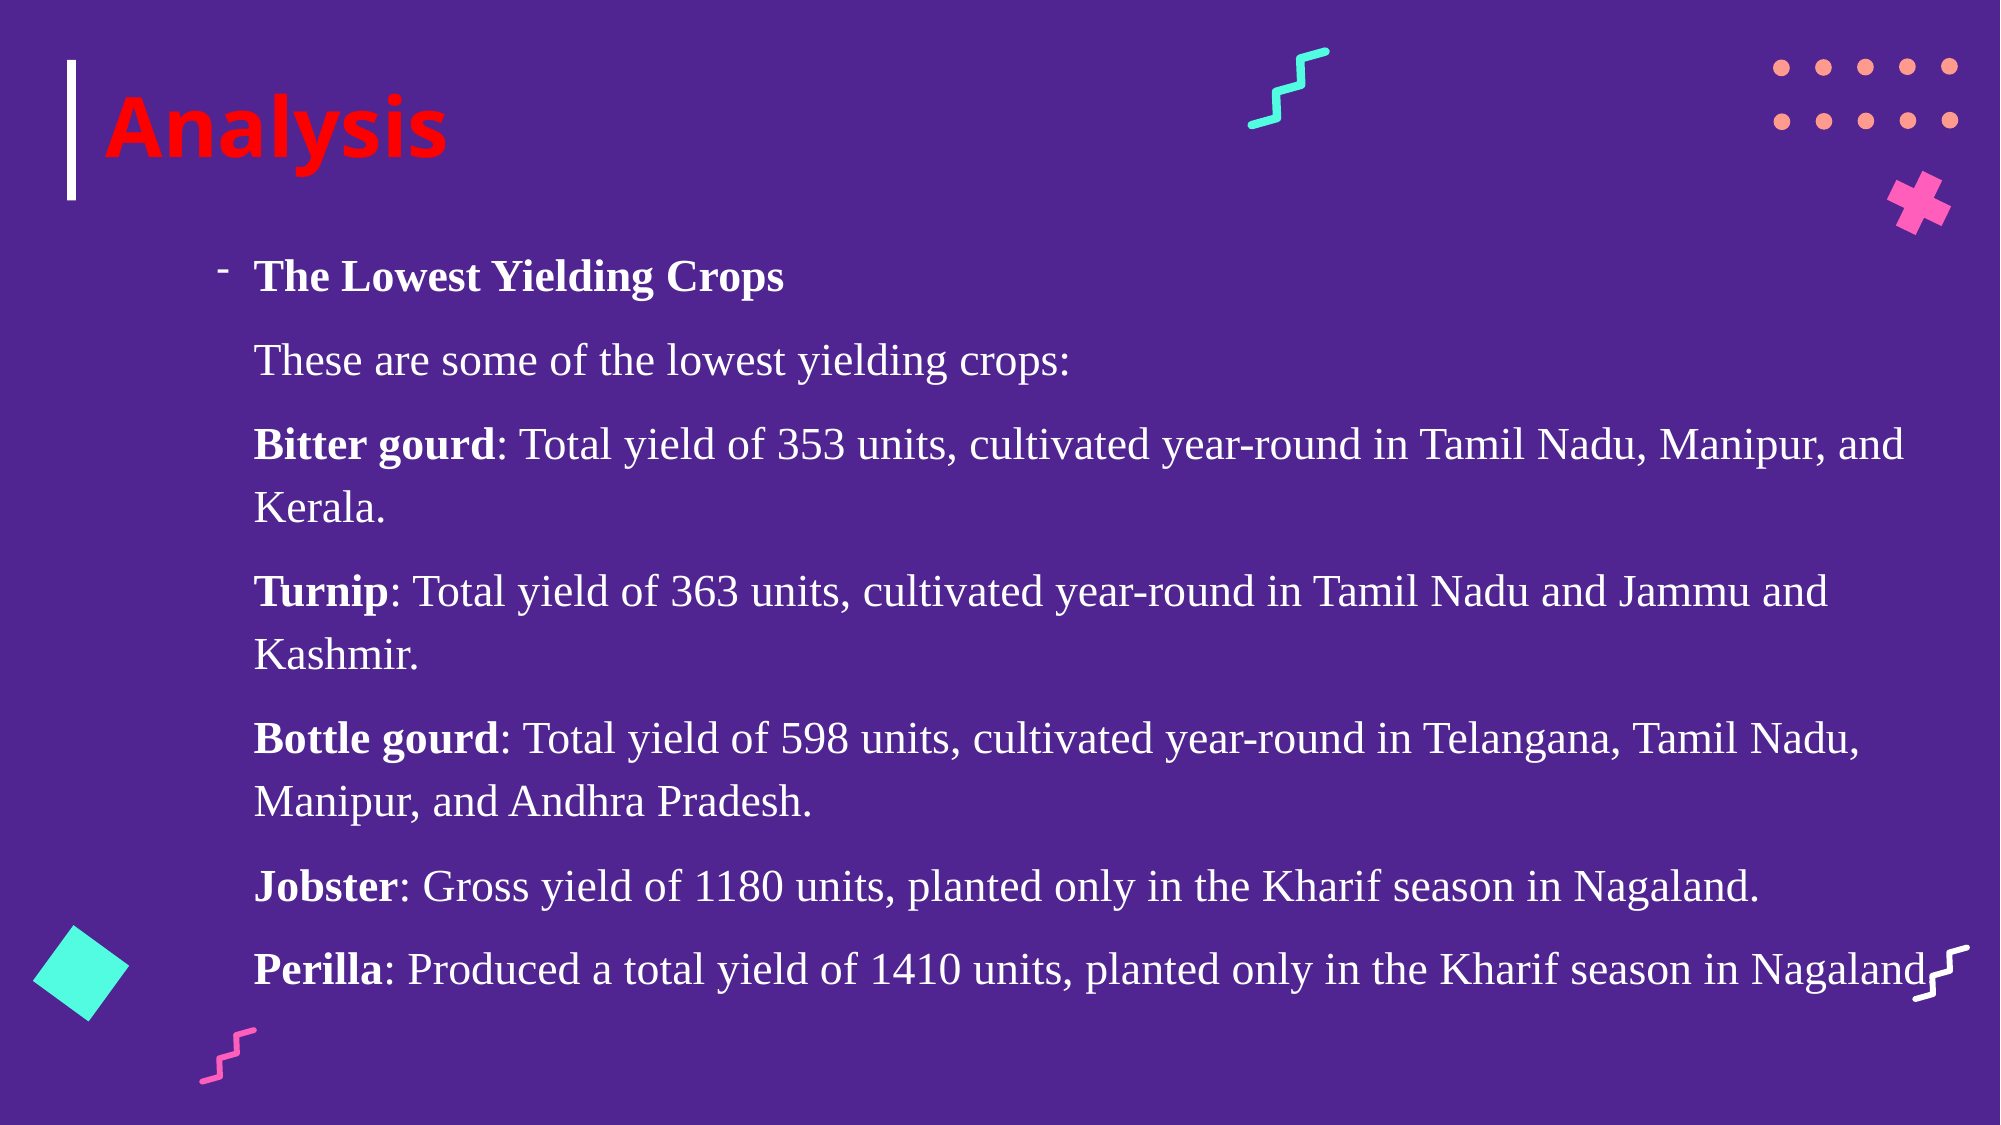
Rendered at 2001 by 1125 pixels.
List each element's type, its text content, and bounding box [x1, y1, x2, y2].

title Analysis [90, 59, 1395, 201]
subtitle The Lowest Yielding Crops These are some of the lowest yielding crops: Bitter gourd: Total yield of 353 units, cultivated year-round in Tamil Nadu, Manipur, and Kerala. Turnip: Total yield of 363 units, cultivated year-round in Tamil Nadu and Jammu and Kashmir. Bottle gourd: Total yield of 598 units, cultivated year-round in Telangana, Tamil Nadu, Manipur, and Andhra Pradesh. Jobster: Gross yield of 1180 units, planted only in the Kharif season in Nagaland. Perilla: Produced a total yield of 1410 units, planted only in the Kharif season in Nagaland. [90, 229, 1987, 1035]
